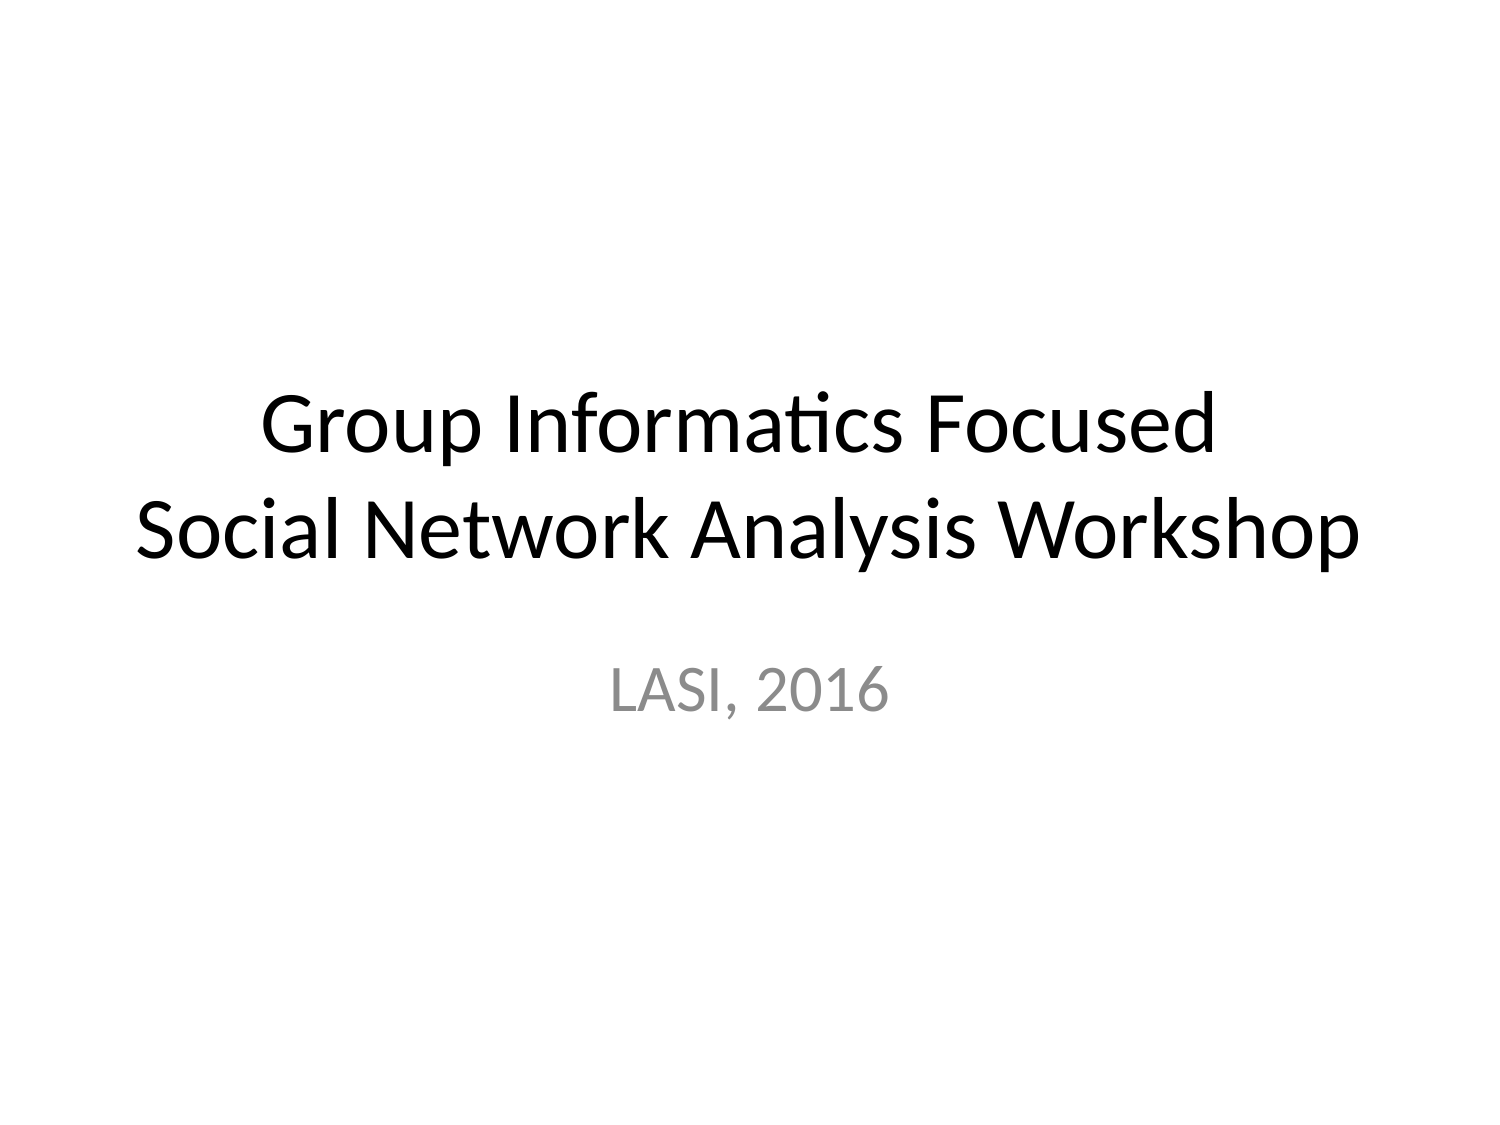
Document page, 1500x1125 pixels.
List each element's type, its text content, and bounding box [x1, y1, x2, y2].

subtitle LASI, 2016 [225, 637, 1275, 925]
title Group Informatics Focused Social Network Analysis Workshop [112, 349, 1388, 591]
